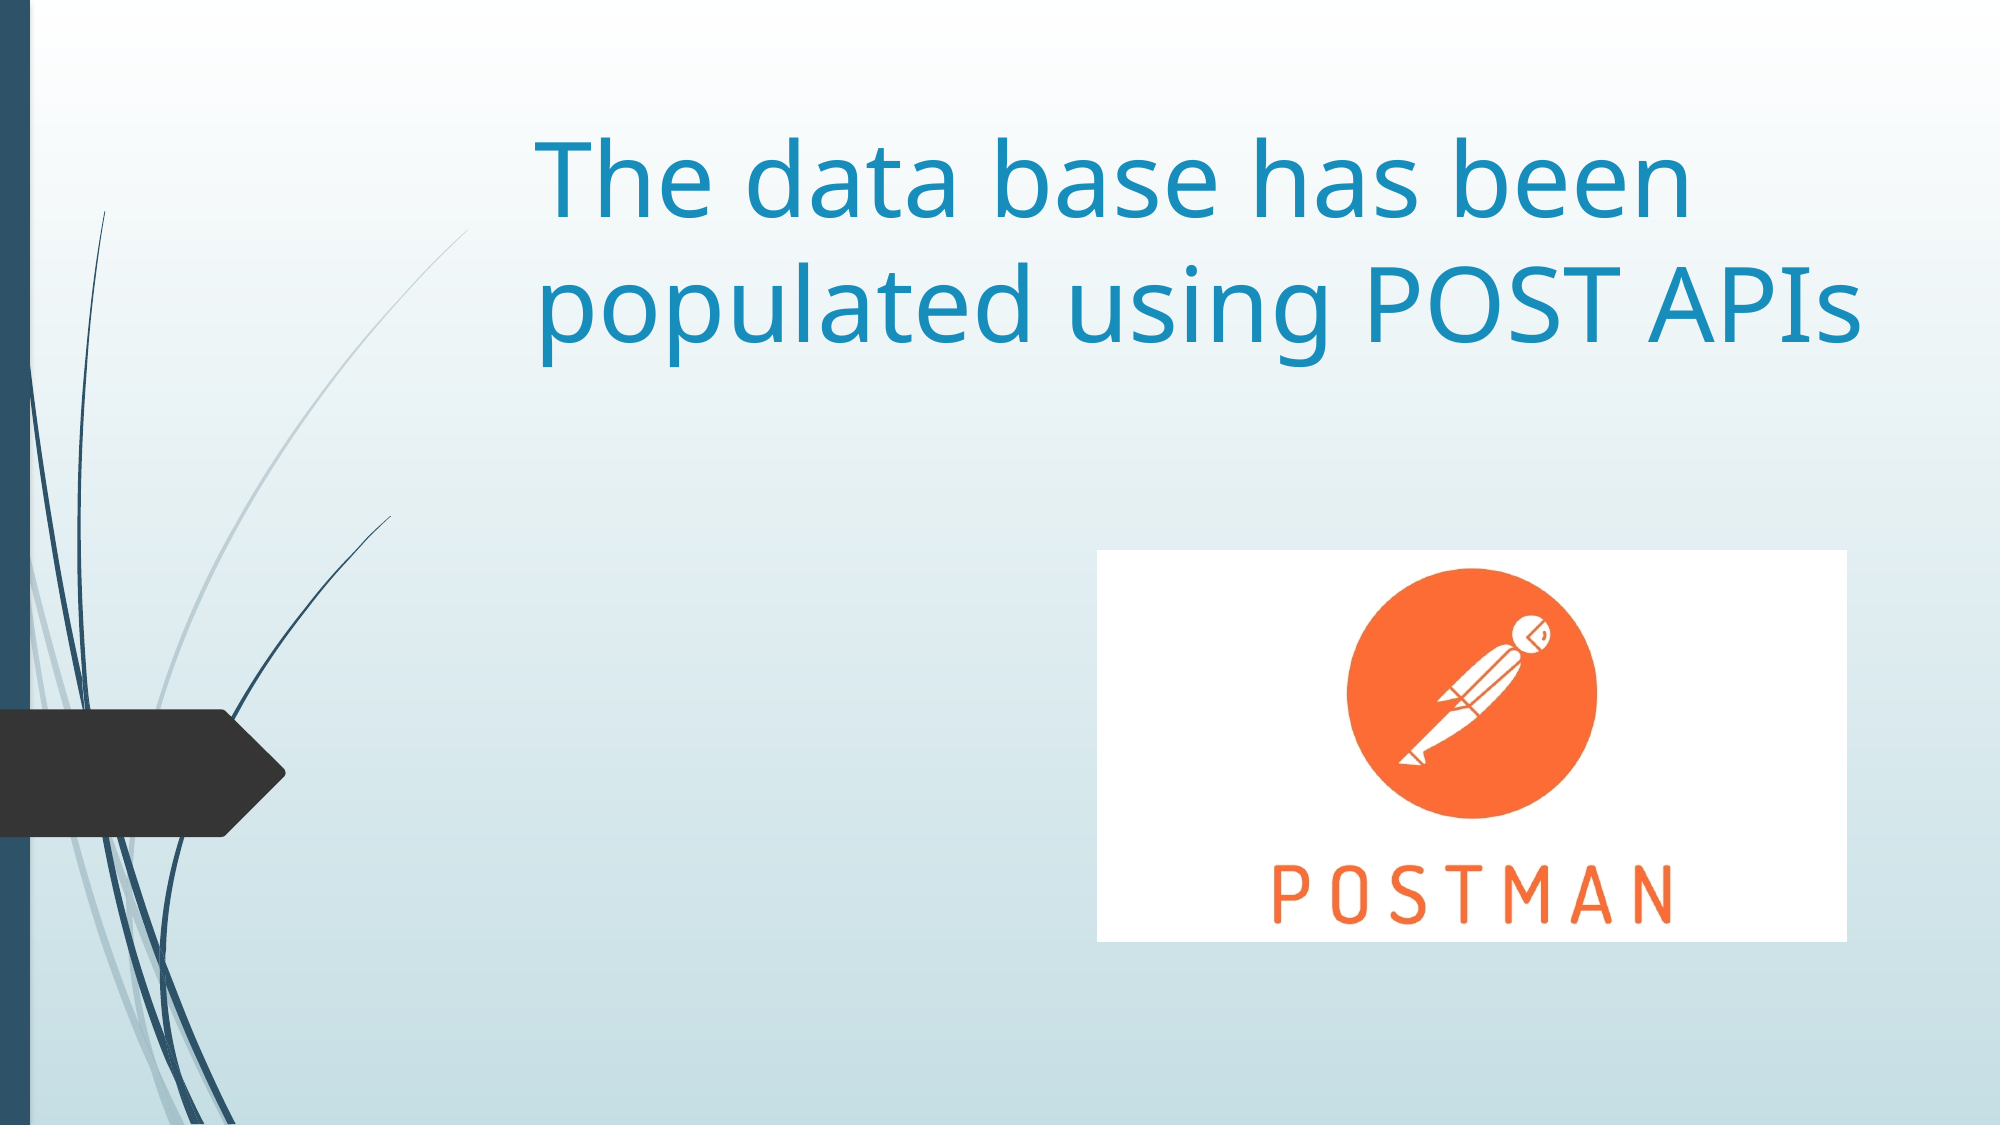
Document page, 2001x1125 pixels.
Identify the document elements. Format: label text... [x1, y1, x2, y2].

picture [1096, 550, 1847, 943]
title The data base has been populated using POST APIs [519, 0, 1982, 372]
